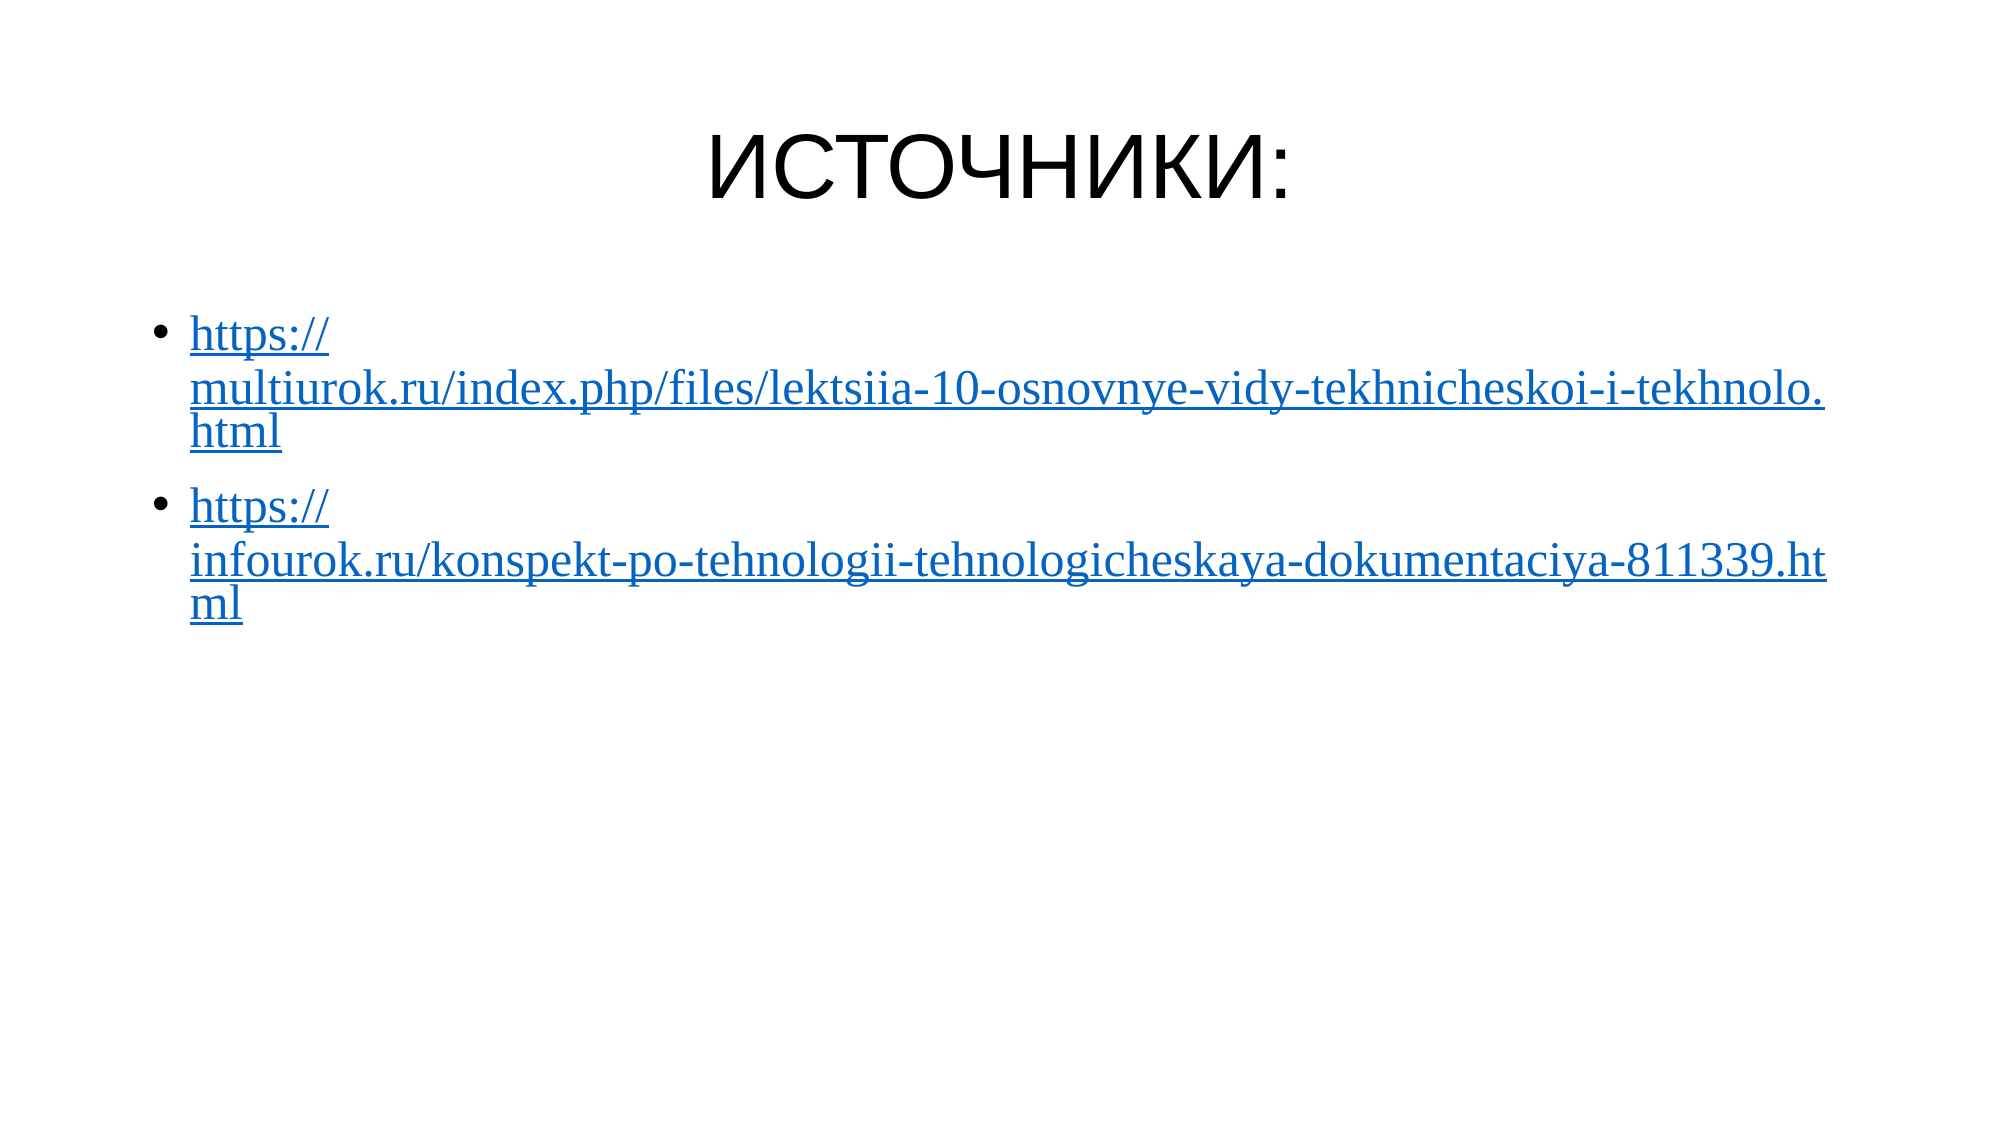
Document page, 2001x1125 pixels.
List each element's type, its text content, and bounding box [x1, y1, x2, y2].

list https://multiurok.ru/index.php/files/lektsiia-10-osnovnye-vidy-tekhnicheskoi-i-tekhnolo.html https://infourok.ru/konspekt-po-tehnologii-tehnologicheskaya-dokumentaciya-811339.html [137, 299, 1863, 1014]
title ИСТОЧНИКИ: [137, 59, 1863, 278]
